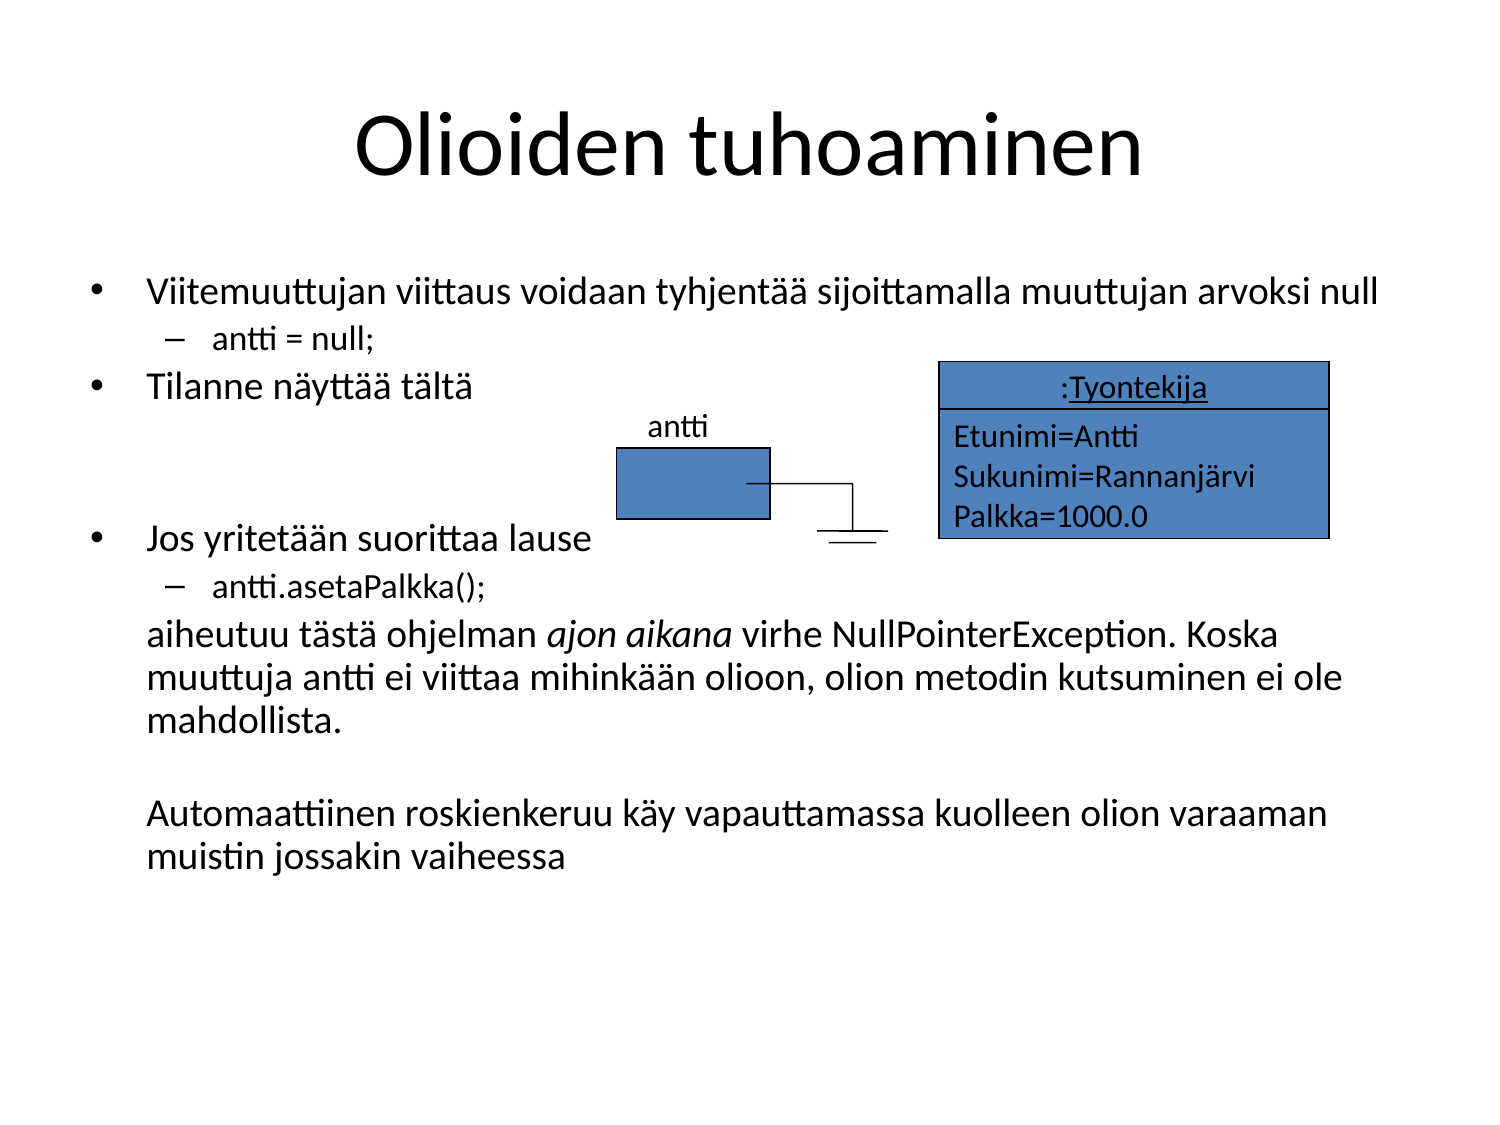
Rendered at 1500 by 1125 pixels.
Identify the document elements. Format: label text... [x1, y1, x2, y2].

text_box [616, 448, 770, 519]
title Olioiden tuhoaminen [75, 45, 1425, 233]
text_box antti [632, 397, 725, 452]
text_box :Tyontekija [939, 361, 1329, 409]
list Viitemuuttujan viittaus voidaan tyhjentää sijoittamalla muuttujan arvoksi null antti = null; Tilanne näyttää tältä Jos yritetään suorittaa lause antti.asetaPalkka(); aiheutuu tästä ohjelman ajon aikana virhe NullPointerException. Koska muuttuja antti ei viittaa mihinkään olioon, olion metodin kutsuminen ei ole mahdollista. Automaattiinen roskienkeruu käy vapauttamassa kuolleen olion varaaman muistin jossakin vaiheessa [75, 262, 1425, 1005]
text_box Etunimi=Antti Sukunimi=Rannanjärvi Palkka=1000.0 [939, 409, 1329, 539]
